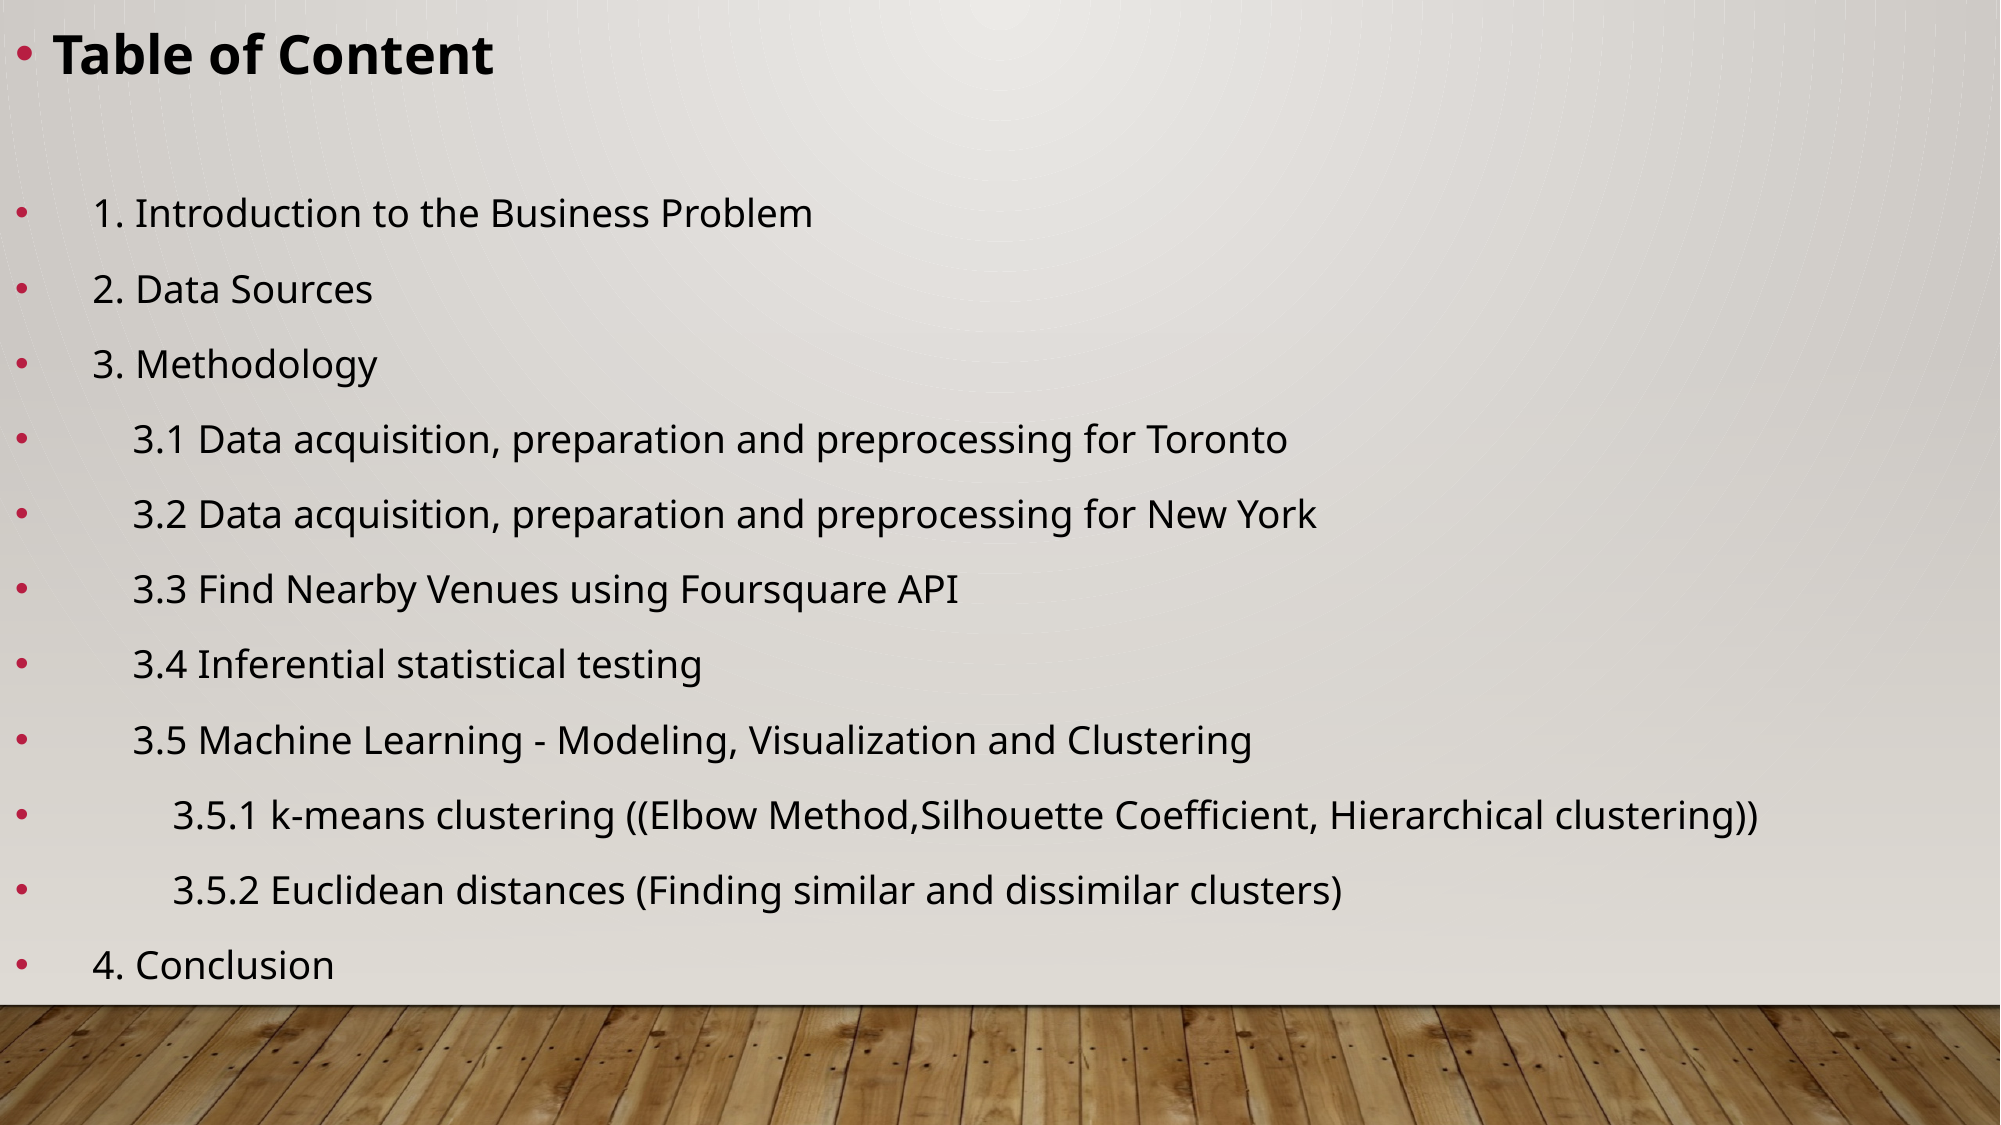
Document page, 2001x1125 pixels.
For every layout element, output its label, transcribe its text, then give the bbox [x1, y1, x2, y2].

picture [0, 1005, 2000, 1125]
list Table of Content 1. Introduction to the Business Problem 2. Data Sources 3. Methodology 3.1 Data acquisition, preparation and preprocessing for Toronto 3.2 Data acquisition, preparation and preprocessing for New York 3.3 Find Nearby Venues using Foursquare API 3.4 Inferential statistical testing 3.5 Machine Learning - Modeling, Visualization and Clustering 3.5.1 k-means clustering ((Elbow Method,Silhouette Coefficient, Hierarchical clustering)) 3.5.2 Euclidean distances (Finding similar and dissimilar clusters) 4. Conclusion [0, 0, 1969, 1001]
